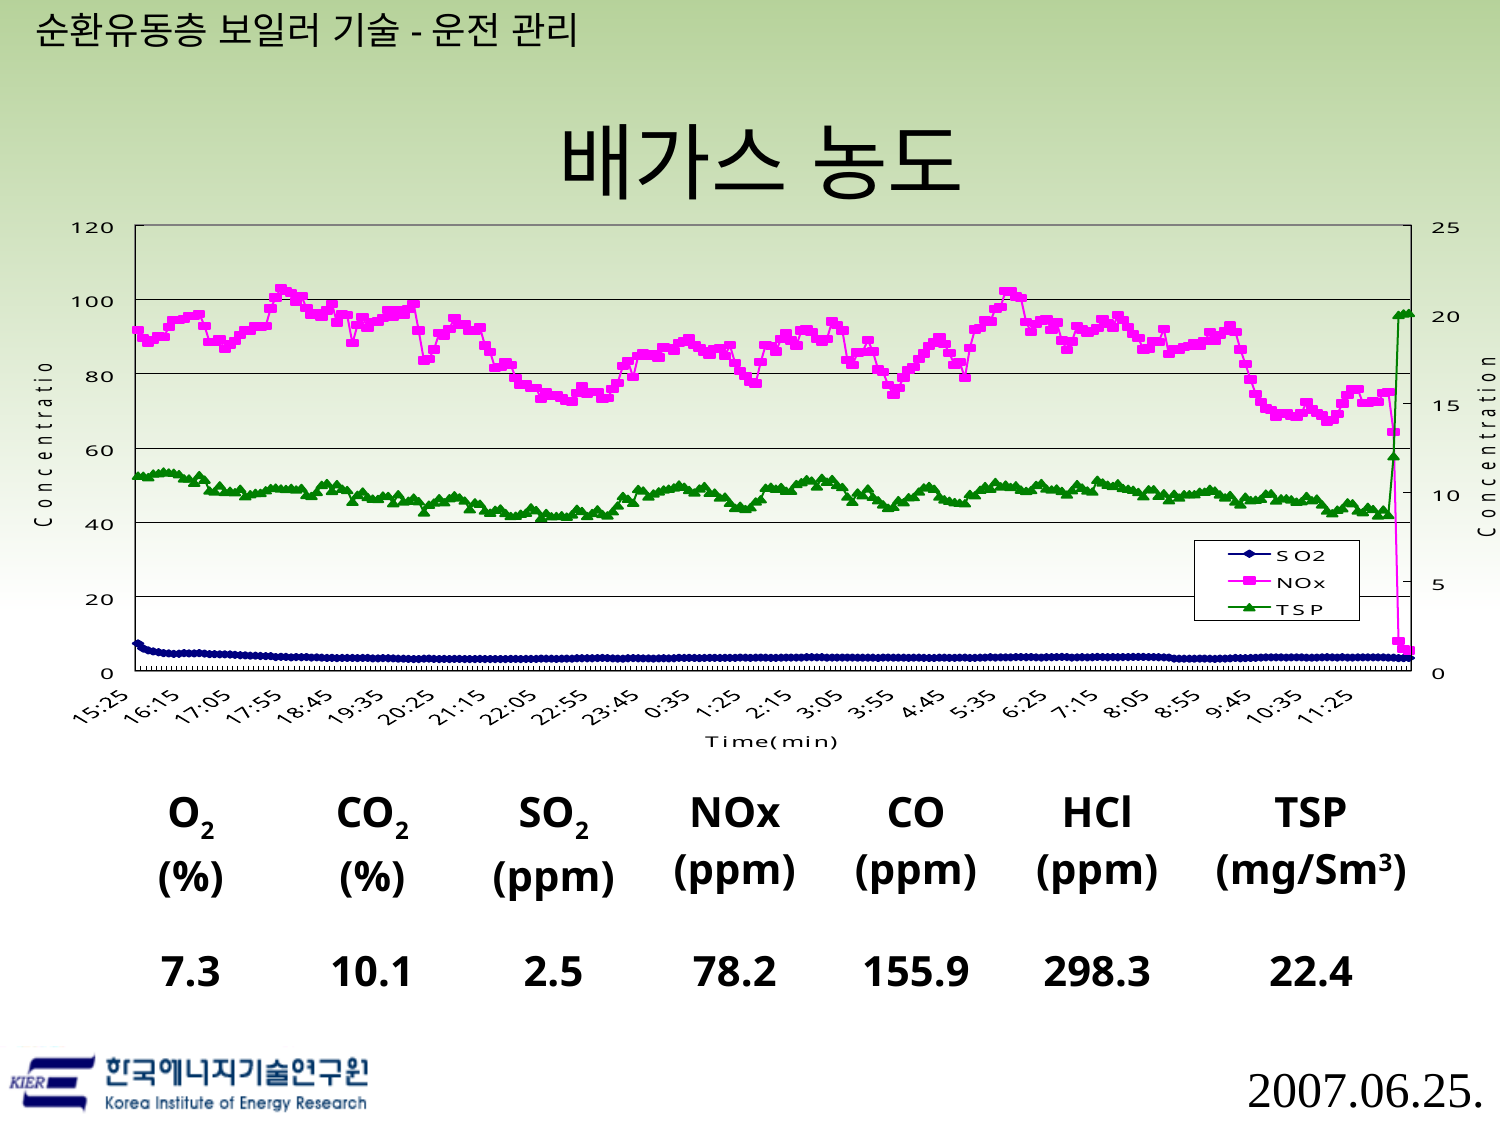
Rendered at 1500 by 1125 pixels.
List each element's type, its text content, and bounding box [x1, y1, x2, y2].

title 배가스 농도 [123, 66, 1399, 194]
table_cell 2.5 [463, 903, 644, 1038]
table_header TSP (mg/Sm3) [1188, 775, 1434, 903]
table_cell 10.1 [282, 903, 463, 1038]
table_header NOx (ppm) [644, 775, 825, 903]
text_box 2007.06.25. [1232, 1049, 1500, 1125]
table_header SO2 (ppm) [463, 775, 644, 903]
table_cell 298.3 [1007, 903, 1188, 1038]
table_cell 78.2 [644, 903, 825, 1038]
picture [0, 196, 1500, 764]
table_cell 7.3 [100, 903, 282, 1038]
table_cell 22.4 [1188, 903, 1434, 1038]
table_header HCl (ppm) [1007, 775, 1188, 903]
text_box 순환유동층 보일러 기술-운전 관리 [20, 0, 596, 60]
picture [0, 1046, 374, 1125]
table_cell 155.9 [825, 903, 1007, 1038]
table_header CO2 (%) [282, 775, 463, 903]
table_header CO (ppm) [825, 775, 1007, 903]
table_header O2 (%) [100, 775, 282, 903]
